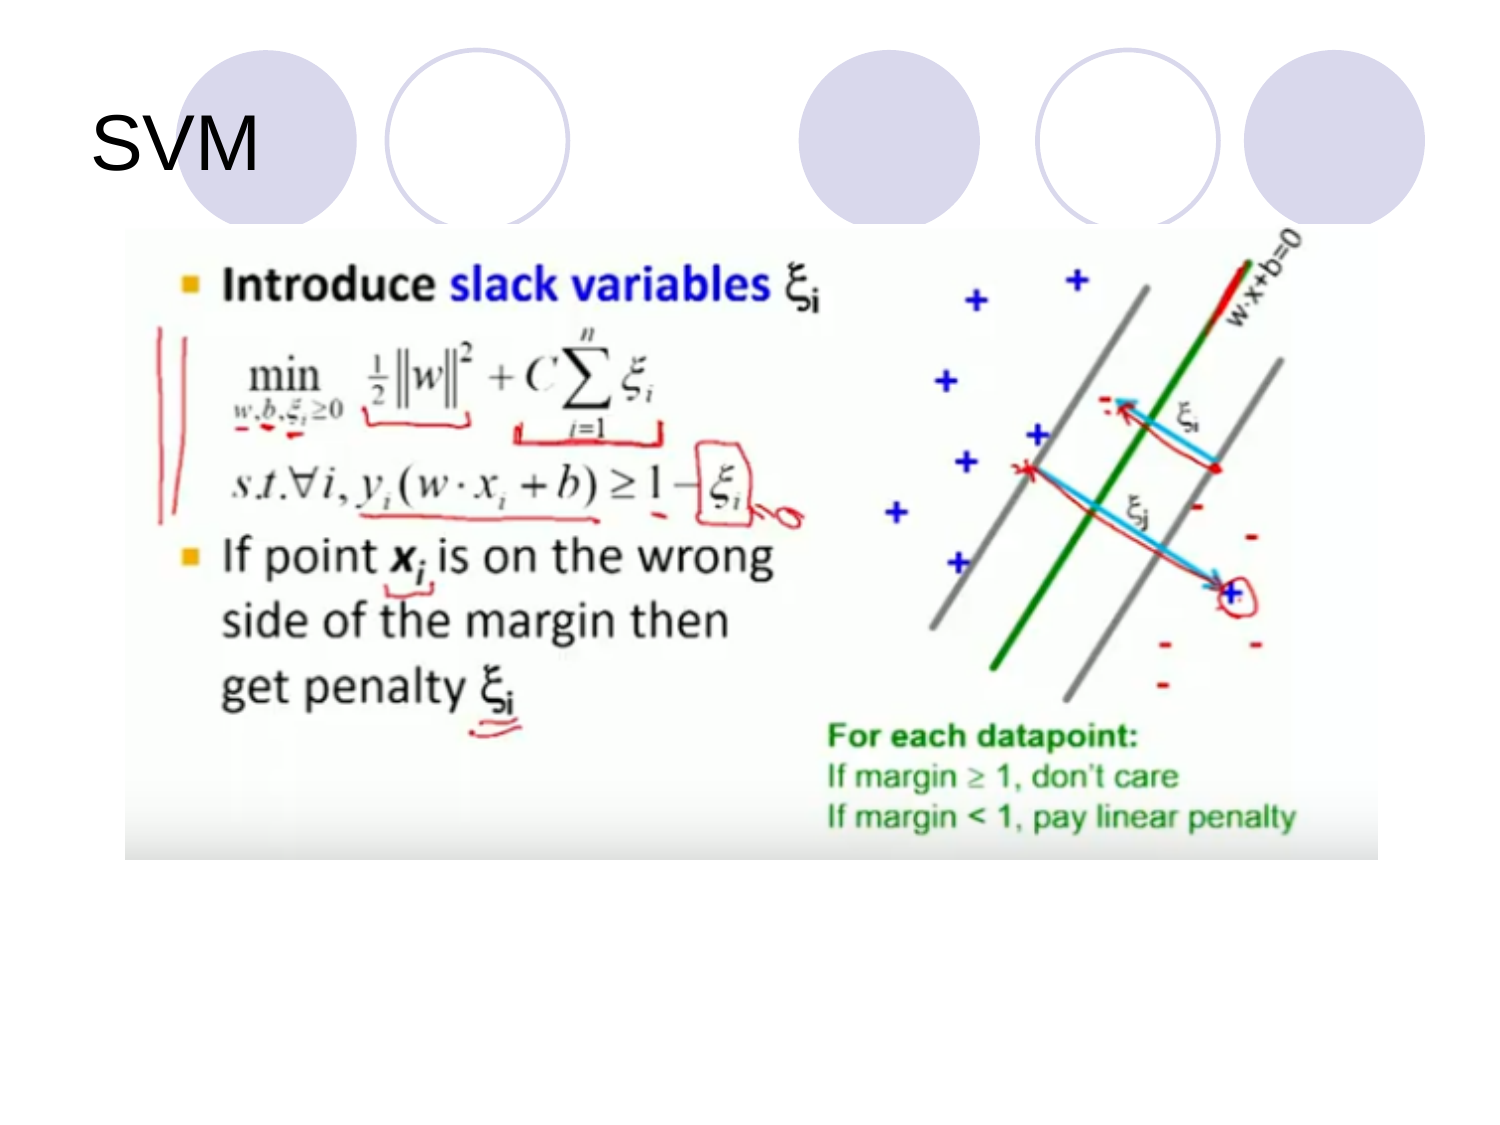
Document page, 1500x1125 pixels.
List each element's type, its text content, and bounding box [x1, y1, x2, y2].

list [124, 224, 1378, 860]
title SVM [74, 44, 1426, 233]
